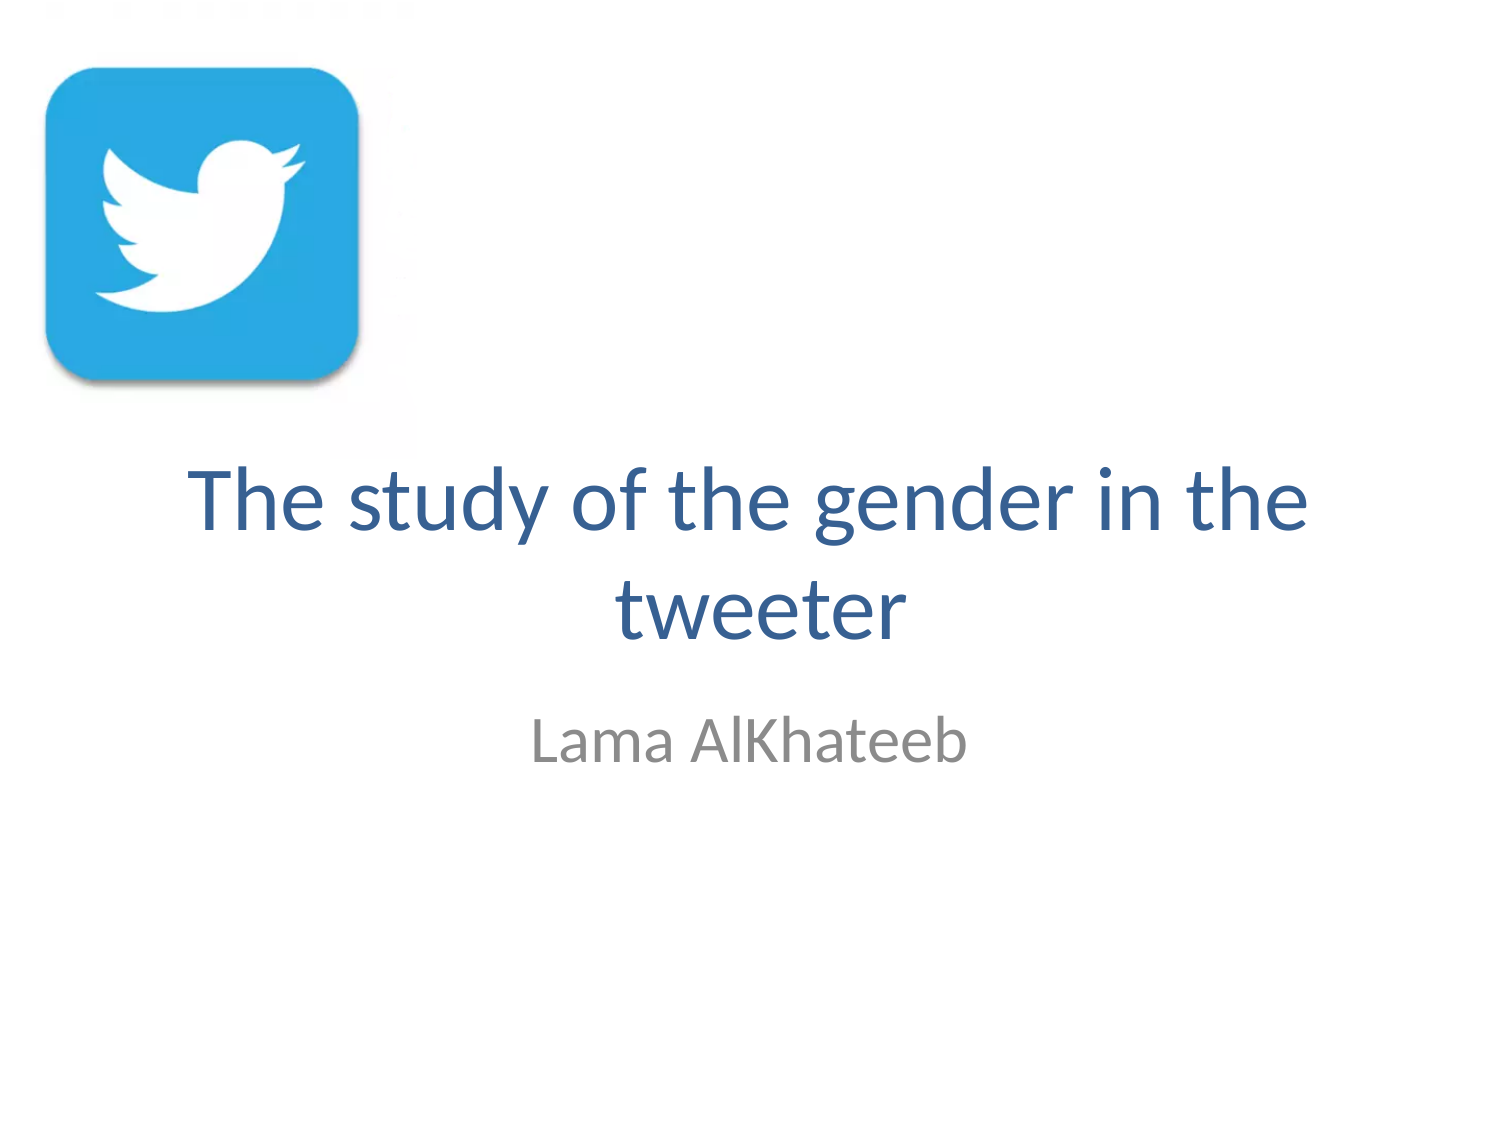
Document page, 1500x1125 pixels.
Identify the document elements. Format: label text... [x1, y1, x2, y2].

picture [0, 1, 418, 459]
title The study of the gender in the tweeter [112, 427, 1388, 669]
subtitle Lama AlKhateeb [225, 688, 1275, 976]
